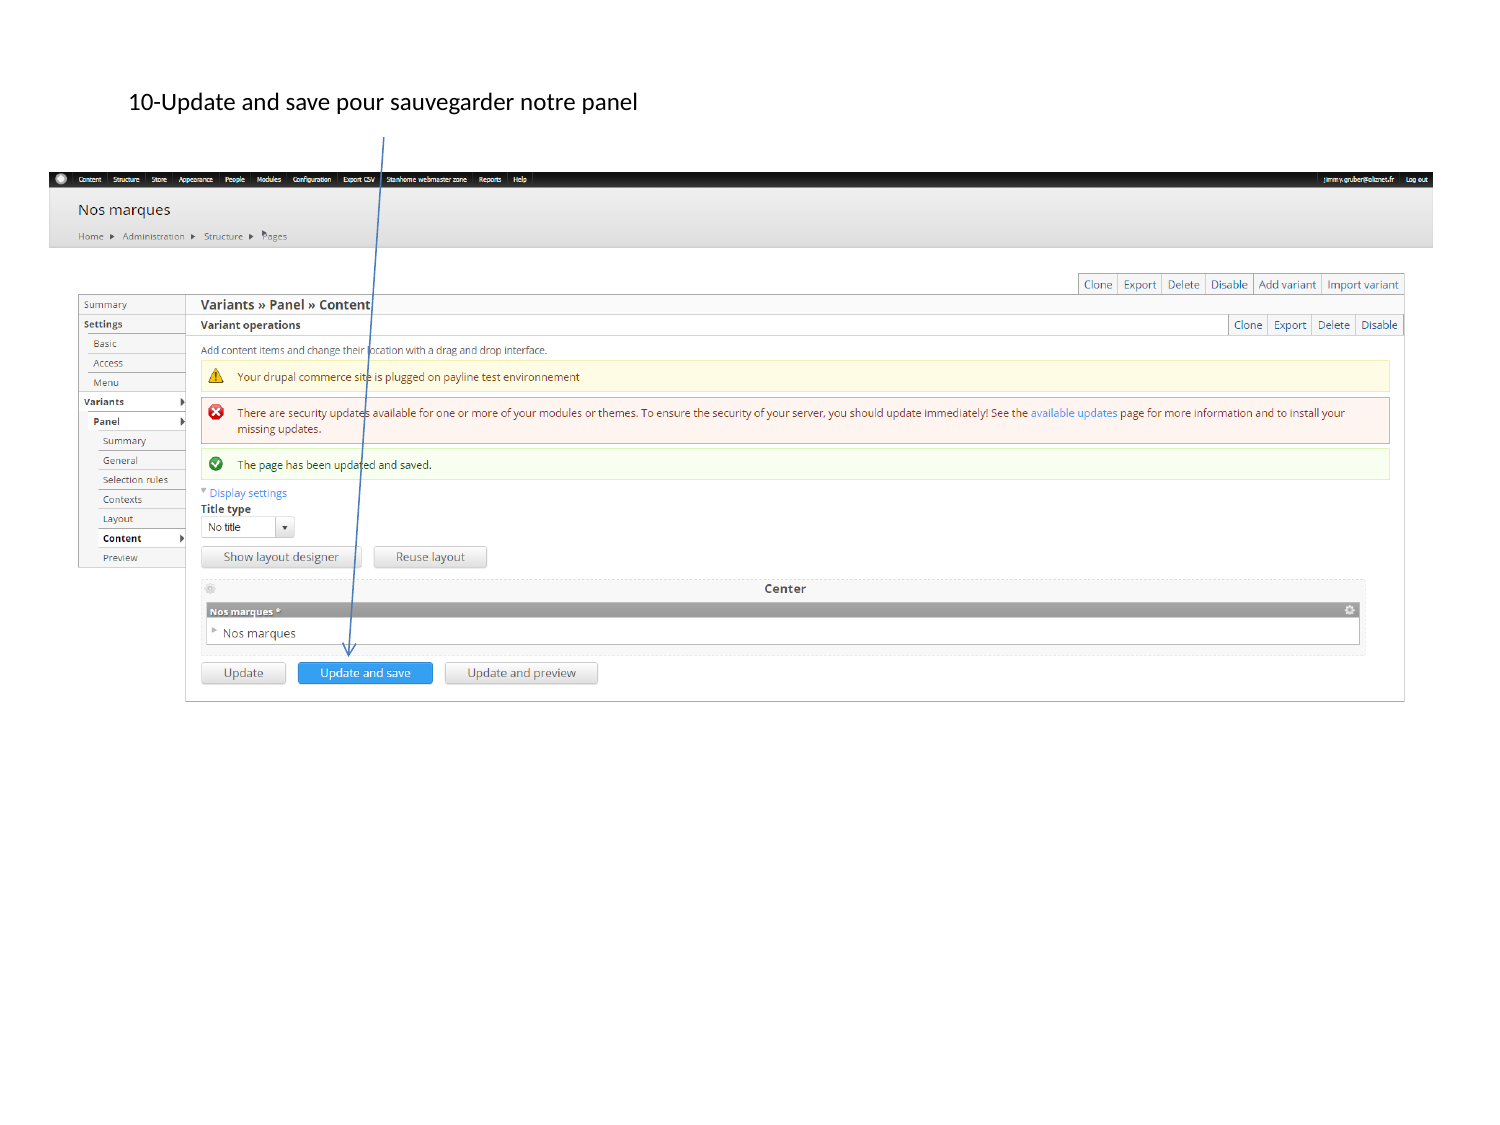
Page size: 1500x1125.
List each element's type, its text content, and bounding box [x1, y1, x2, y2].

text_box 10-Update and save pour sauvegarder notre panel [113, 78, 655, 123]
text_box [348, 136, 384, 658]
picture [48, 172, 1434, 952]
